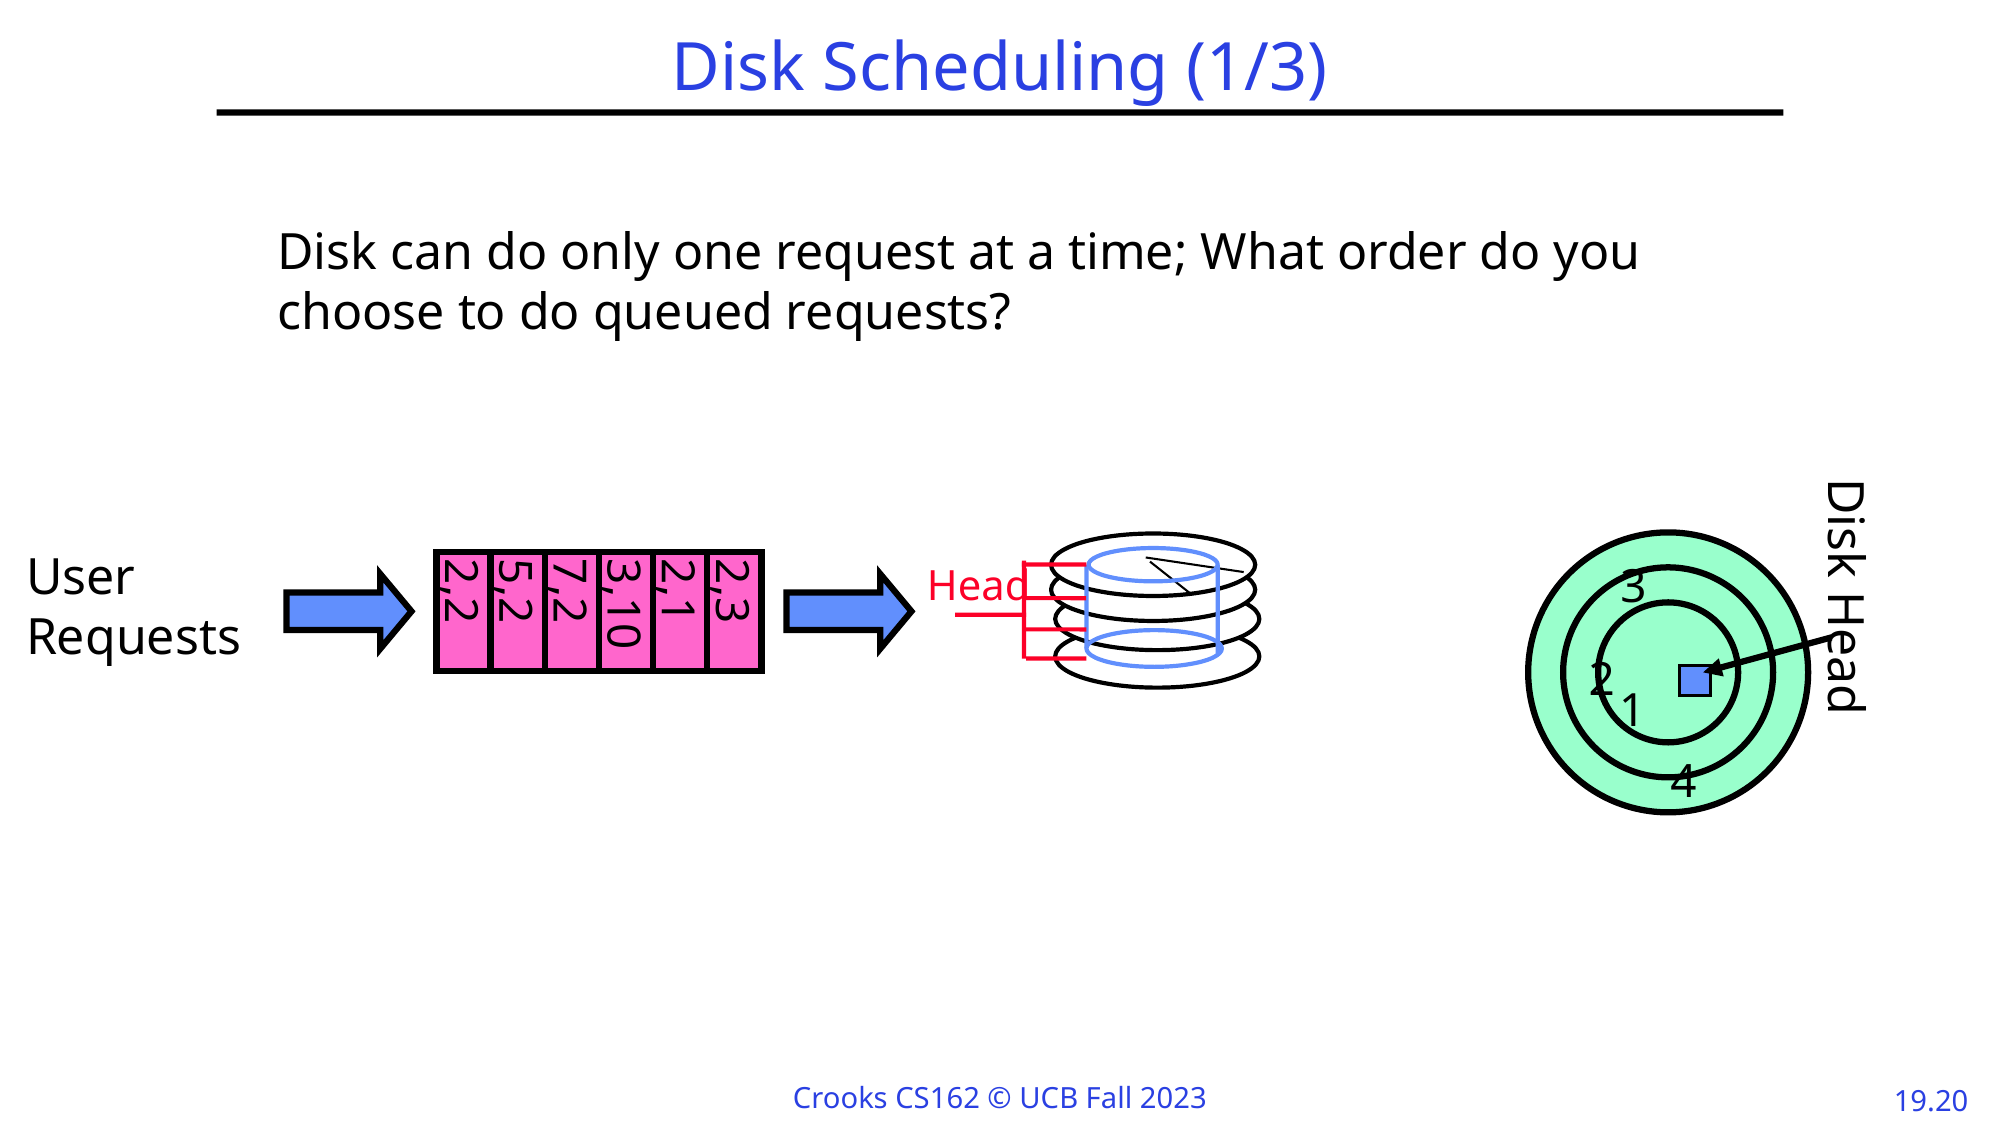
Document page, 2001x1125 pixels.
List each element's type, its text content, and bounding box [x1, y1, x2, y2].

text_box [49, 533, 1260, 688]
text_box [1527, 502, 1887, 815]
title Disk Scheduling (1/3) [216, 24, 1784, 113]
list Disk can do only one request at a time; What order do you choose to do queued requests? [262, 212, 1750, 1100]
